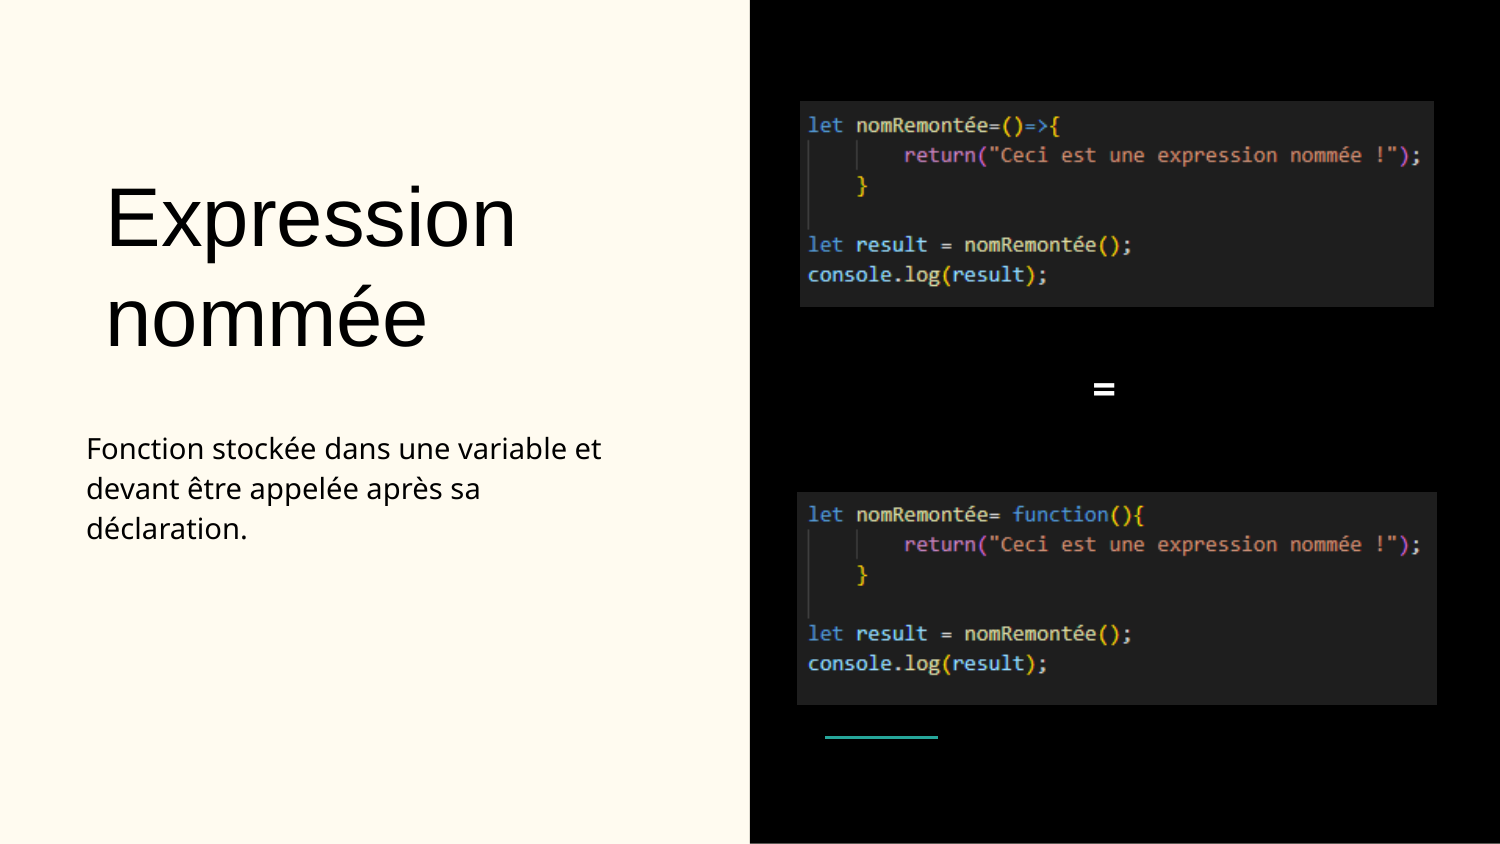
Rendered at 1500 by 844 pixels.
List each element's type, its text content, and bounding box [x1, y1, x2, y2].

picture [800, 101, 1434, 307]
picture [797, 492, 1437, 706]
title Expression nommée [90, 146, 639, 379]
text_box = [1077, 347, 1158, 428]
text_box Fonction stockée dans une variable et devant être appelée après sa déclaration. [71, 409, 621, 561]
